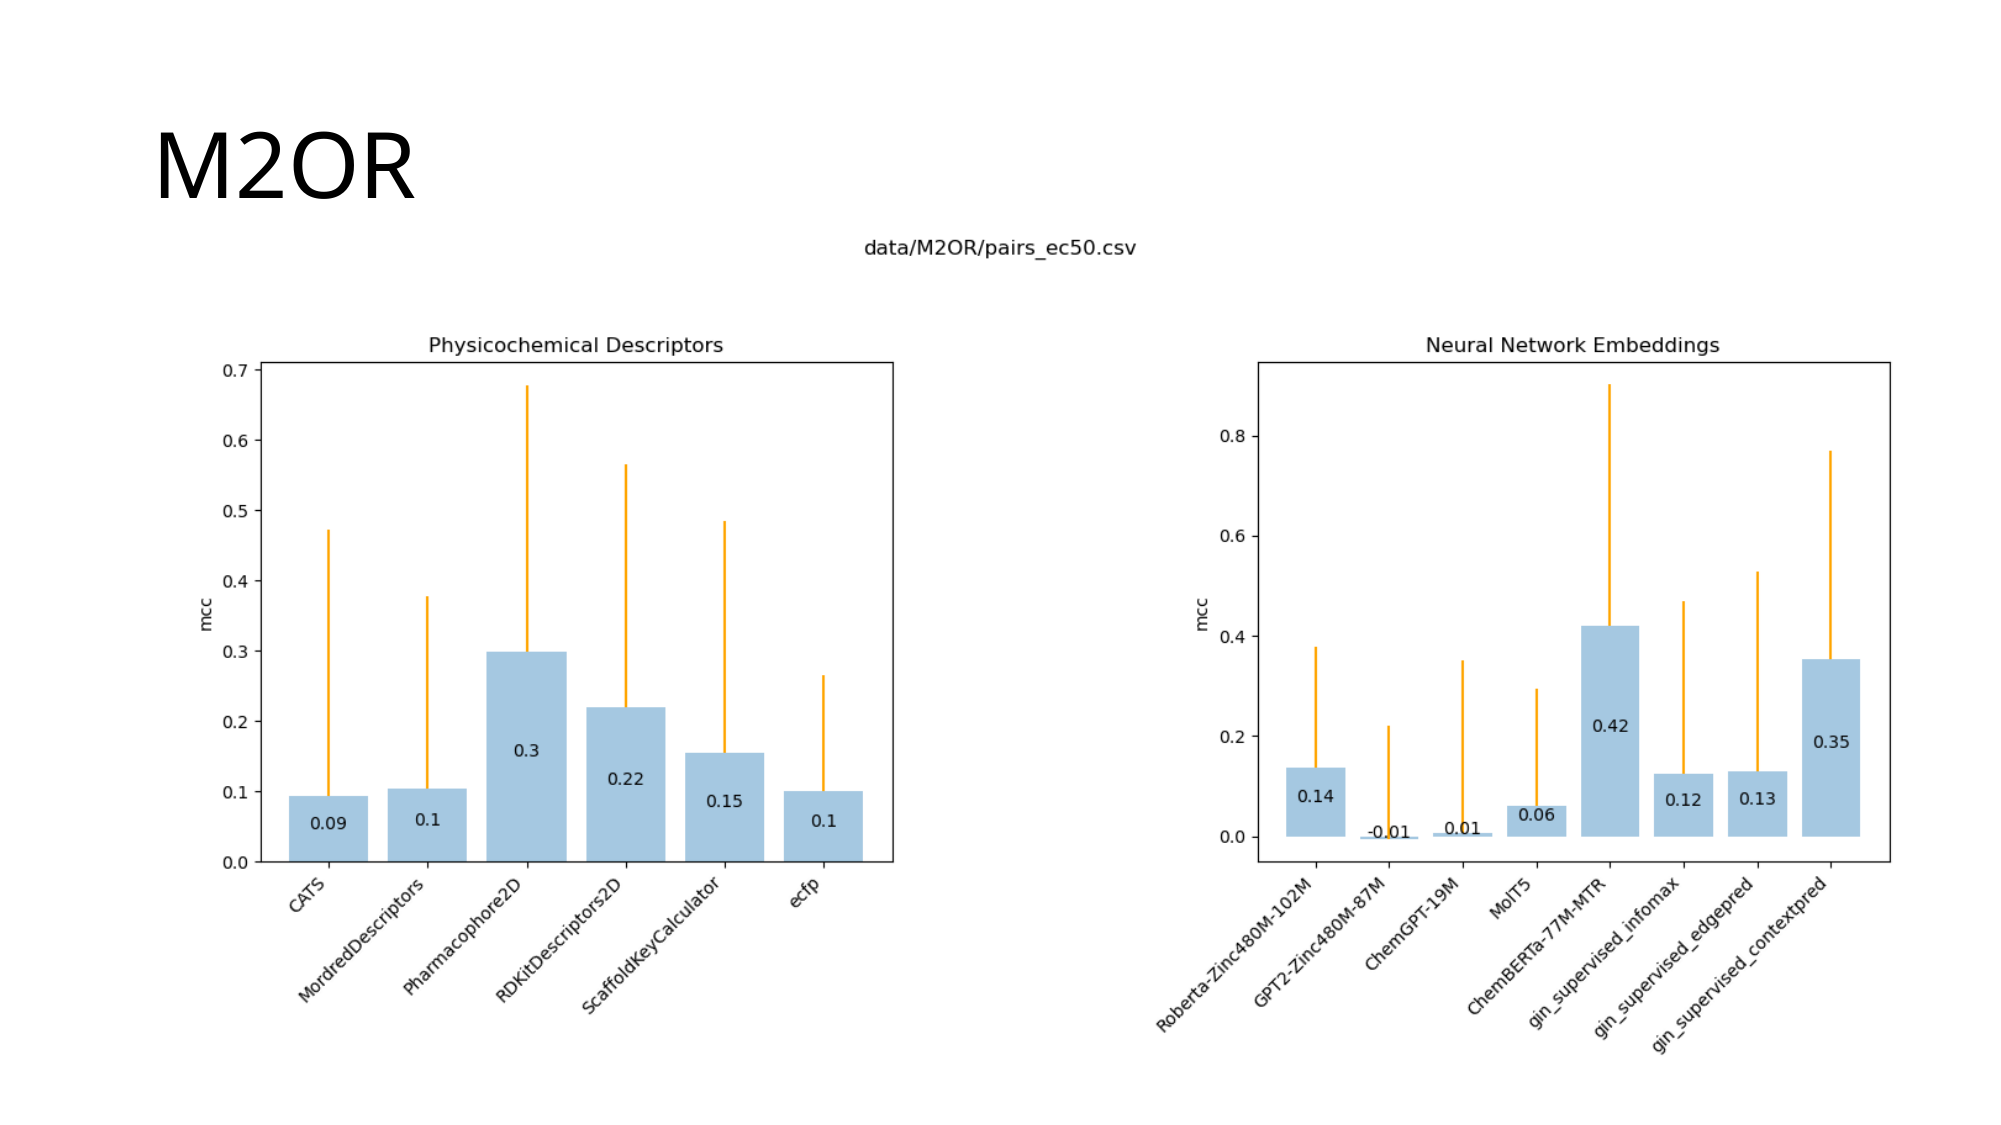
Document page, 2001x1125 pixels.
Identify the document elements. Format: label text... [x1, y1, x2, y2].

title M2OR [137, 59, 1863, 218]
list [66, 218, 1934, 1077]
